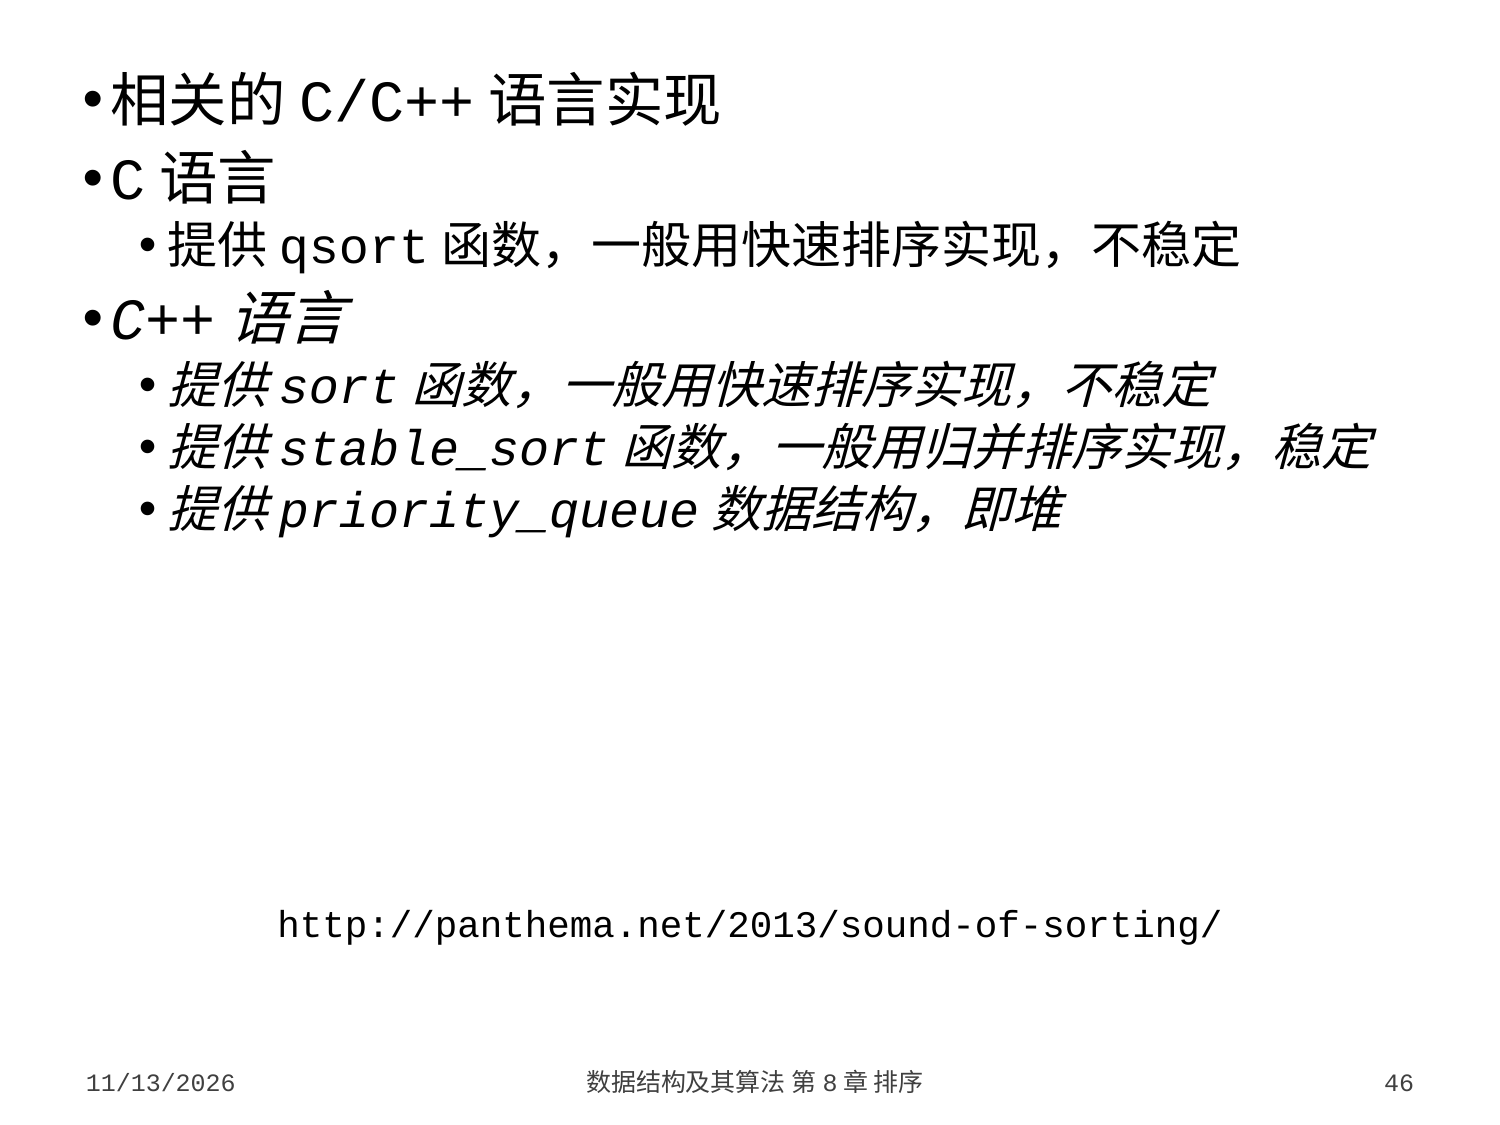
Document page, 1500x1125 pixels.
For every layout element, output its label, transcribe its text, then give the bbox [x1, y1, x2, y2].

list 相关的C/C++语言实现 C语言 提供qsort函数，一般用快速排序实现，不稳定 C++语言 提供sort函数，一般用快速排序实现，不稳定 提供stable_sort函数，一般用归并排序实现，稳定 提供priority_queue数据结构，即堆 [70, 58, 1430, 1022]
footer 数据结构及其算法 第8章 排序 [275, 1045, 1235, 1105]
slide_number 46 [1251, 1045, 1430, 1105]
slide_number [70, 1045, 259, 1105]
text_box http://panthema.net/2013/sound-of-sorting/ [262, 893, 1238, 953]
